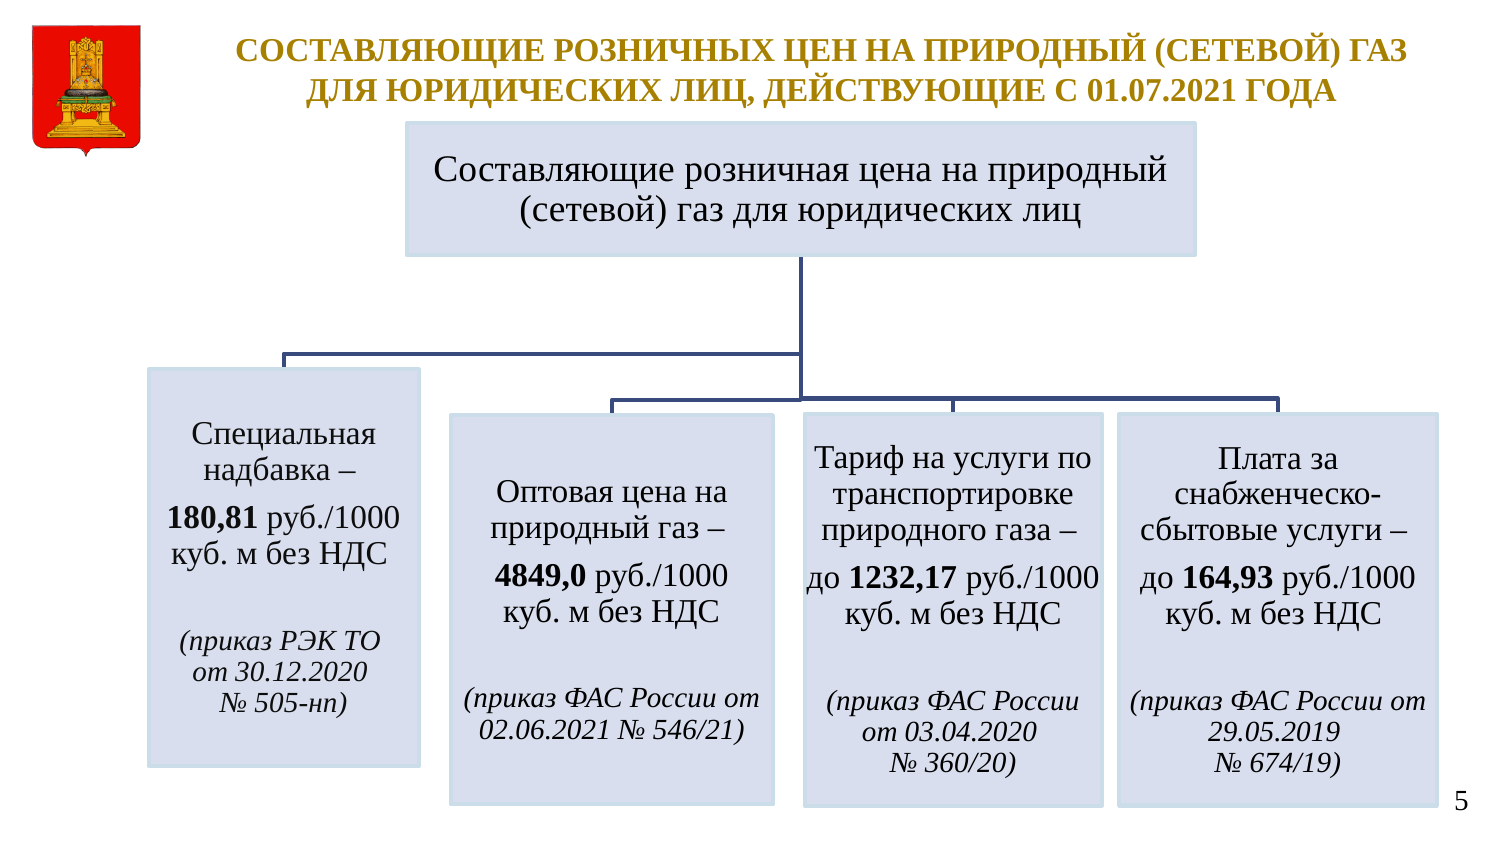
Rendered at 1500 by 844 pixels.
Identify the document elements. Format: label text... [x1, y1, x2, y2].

slide_number 5 [1411, 776, 1484, 822]
text_box СОСТАВЛЯЮЩИЕ РОЗНИЧНЫХ ЦЕН НА ПРИРОДНЫЙ (СЕТЕВОЙ) ГАЗ ДЛЯ ЮРИДИЧЕСКИХ ЛИЦ, ДЕЙСТВУЮЩИЕ С 01.07.2021 ГОДА [183, 21, 1461, 115]
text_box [147, 108, 1448, 806]
picture [29, 17, 148, 164]
